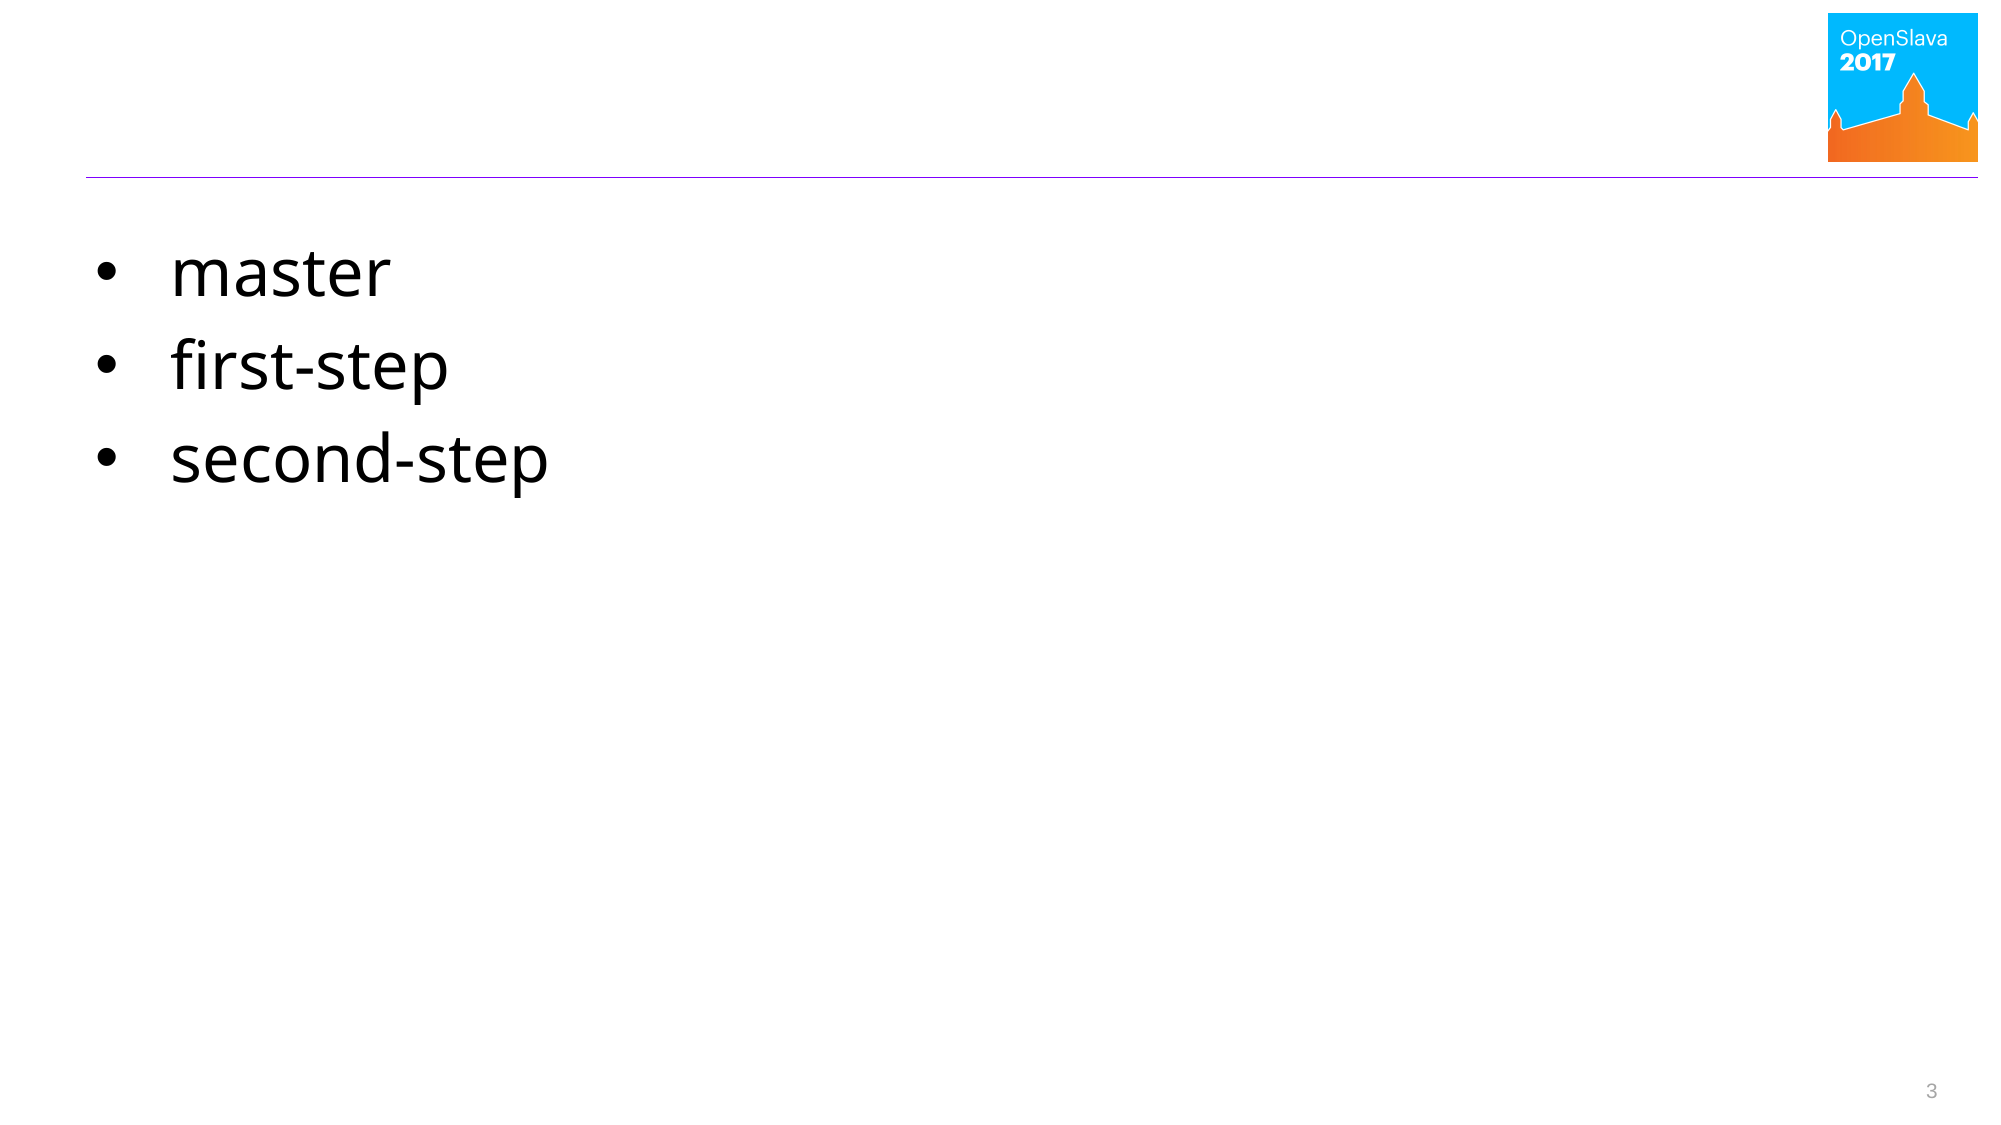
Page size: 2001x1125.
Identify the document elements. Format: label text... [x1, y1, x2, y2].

picture [1873, 54, 1880, 70]
picture [1841, 54, 1853, 70]
slide_number 3 [1887, 1069, 1938, 1104]
picture [1883, 54, 1894, 70]
picture [1828, 74, 1978, 162]
list master first-step second-step [86, 226, 1888, 997]
picture [1856, 54, 1870, 70]
